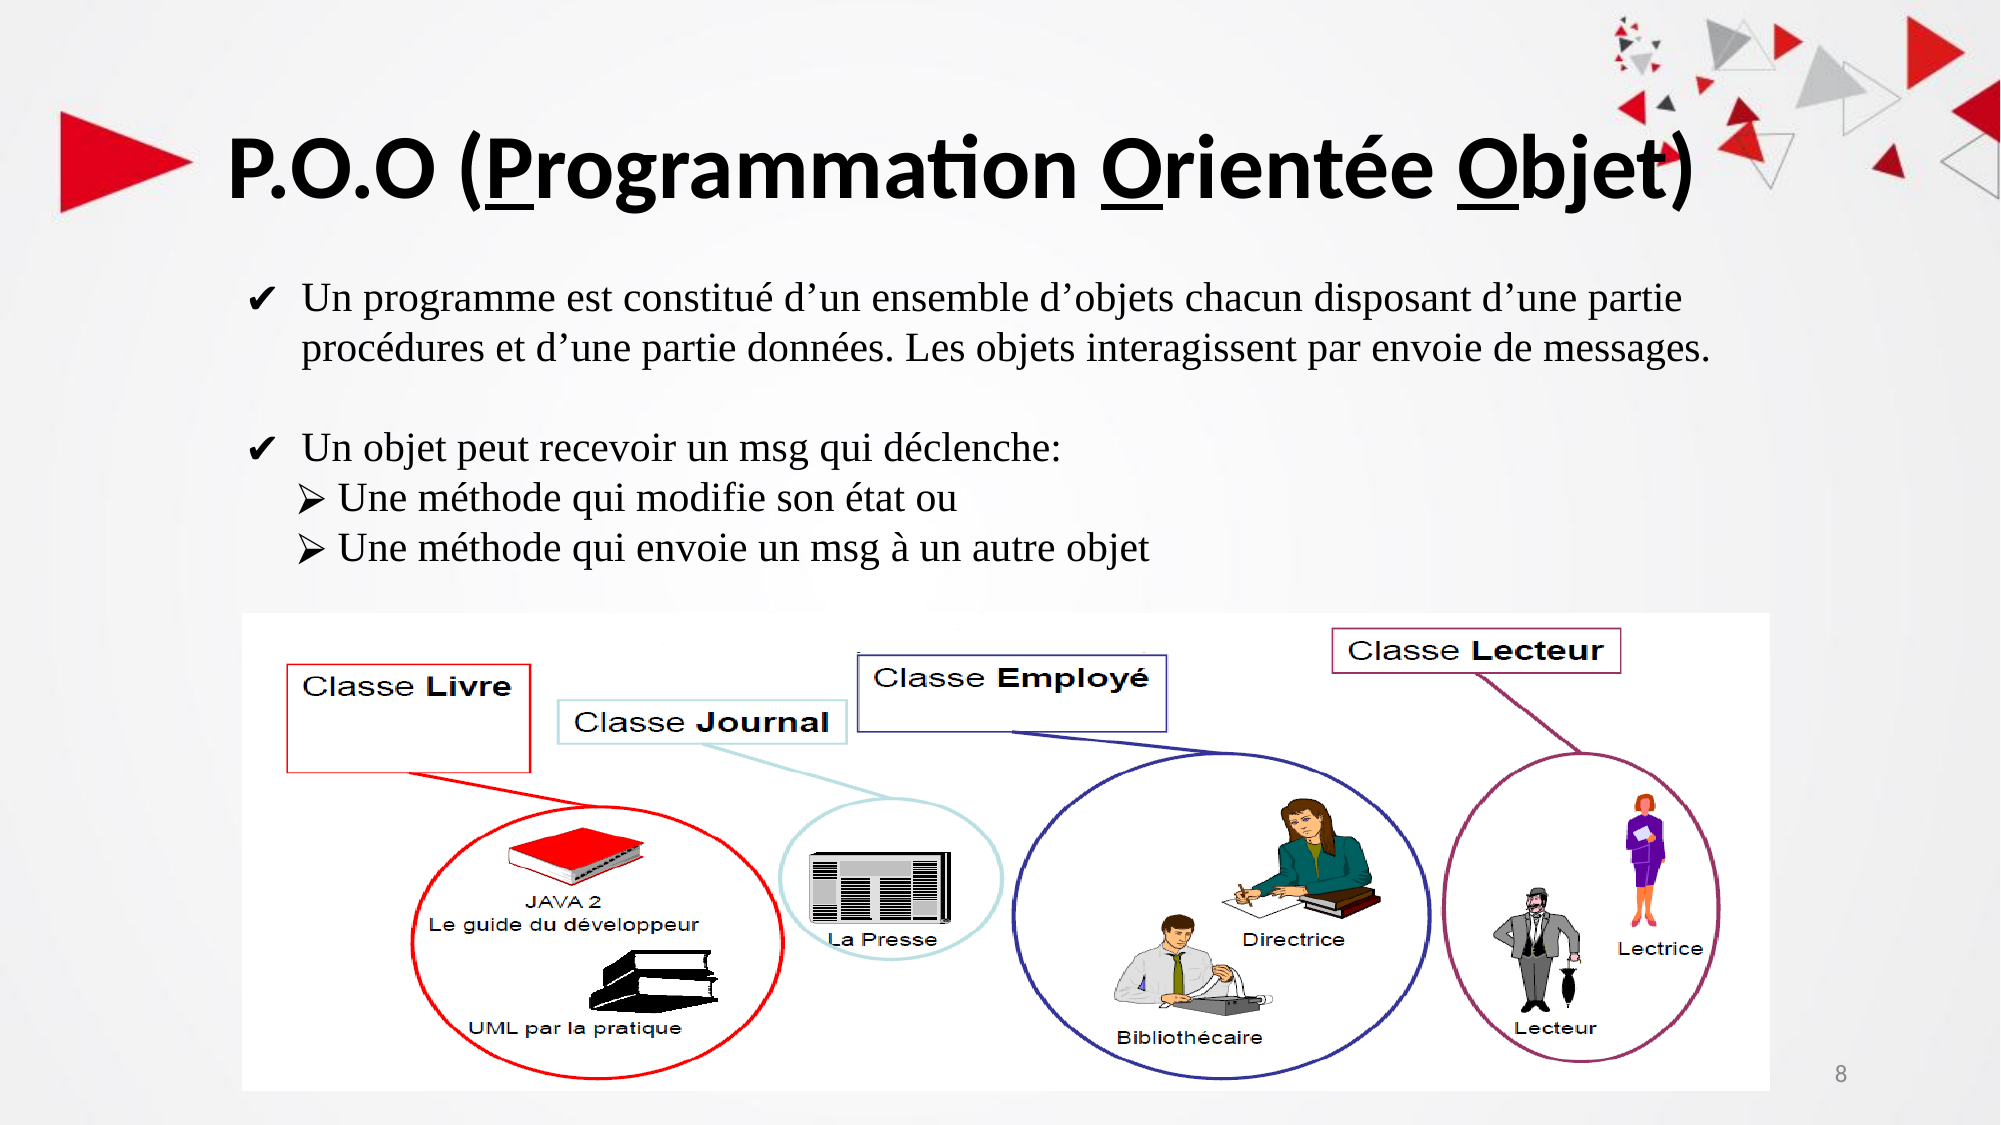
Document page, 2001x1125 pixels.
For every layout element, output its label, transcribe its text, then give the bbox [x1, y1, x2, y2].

picture [0, 0, 2001, 1125]
title P.O.O (Programmation Orientée Objet) [129, 59, 1855, 278]
text_box Un programme est constitué d’un ensemble d’objets chacun disposant d’une partie procédures et d’une partie données. Les objets interagissent par envoie de messages. Un objet peut recevoir un msg qui déclenche: Une méthode qui modifie son état ou Une méthode qui envoie un msg à un autre objet [230, 278, 1731, 684]
slide_number 8 [1412, 1042, 1863, 1103]
